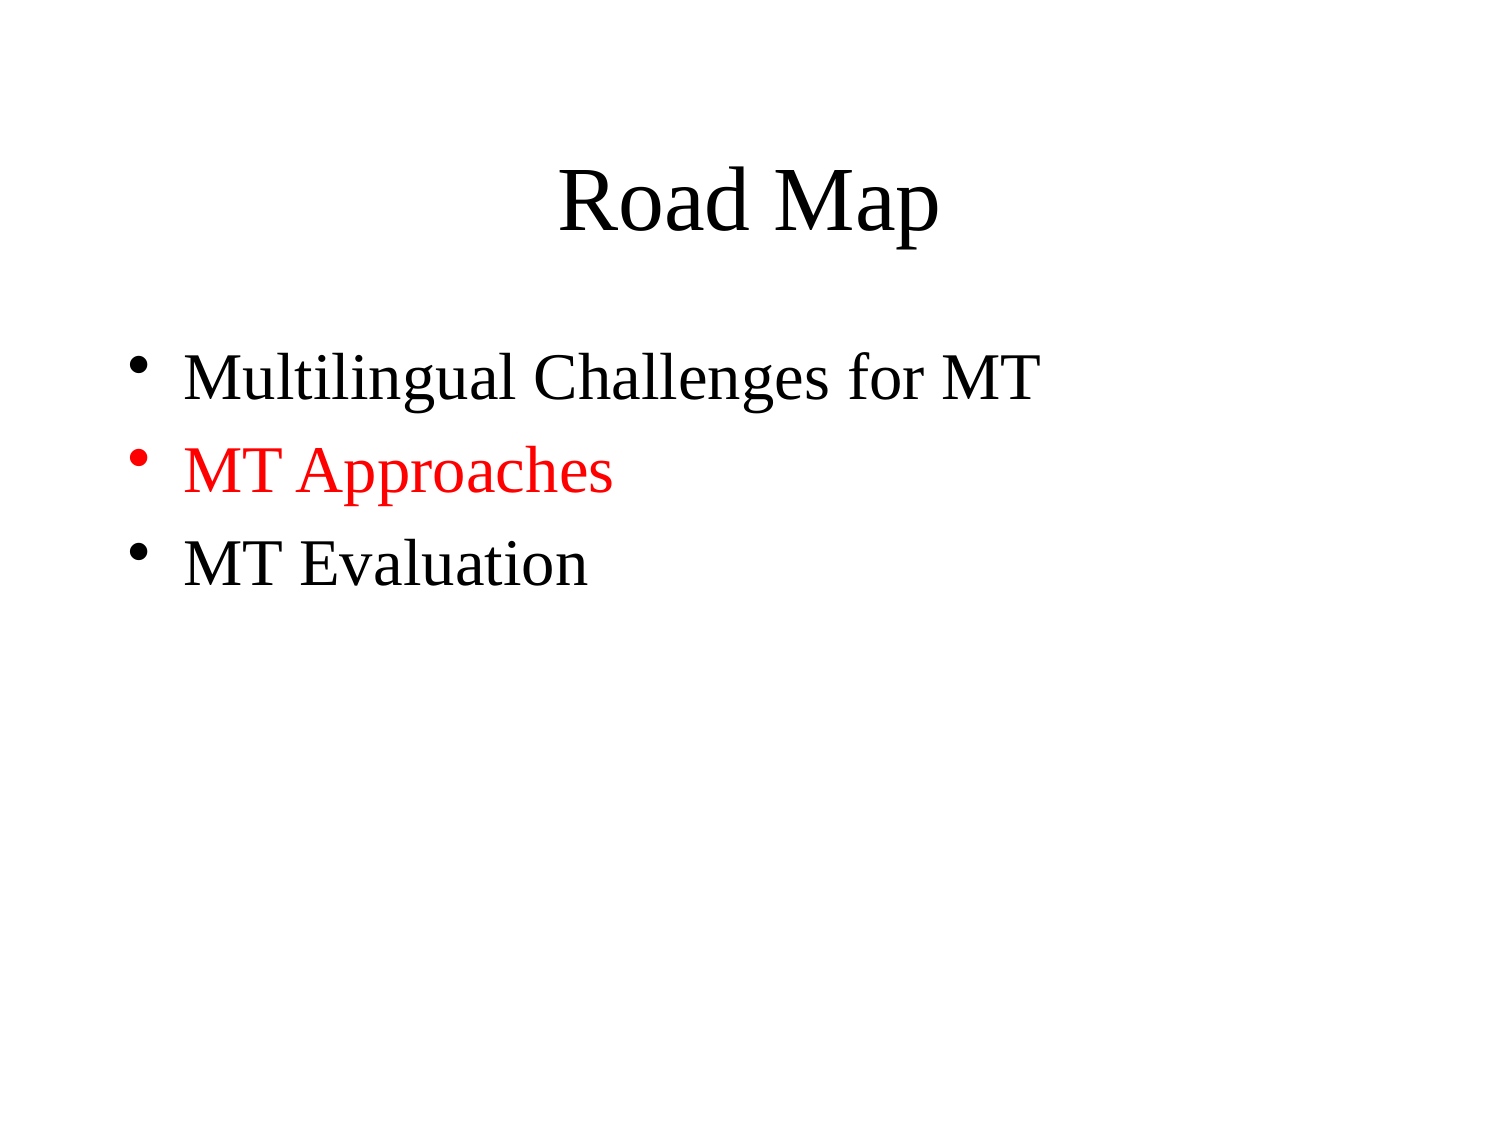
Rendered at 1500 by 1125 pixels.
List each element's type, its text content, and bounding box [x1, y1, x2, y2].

list Multilingual Challenges for MT MT Approaches MT Evaluation [112, 324, 1388, 1000]
title Road Map [112, 99, 1388, 288]
